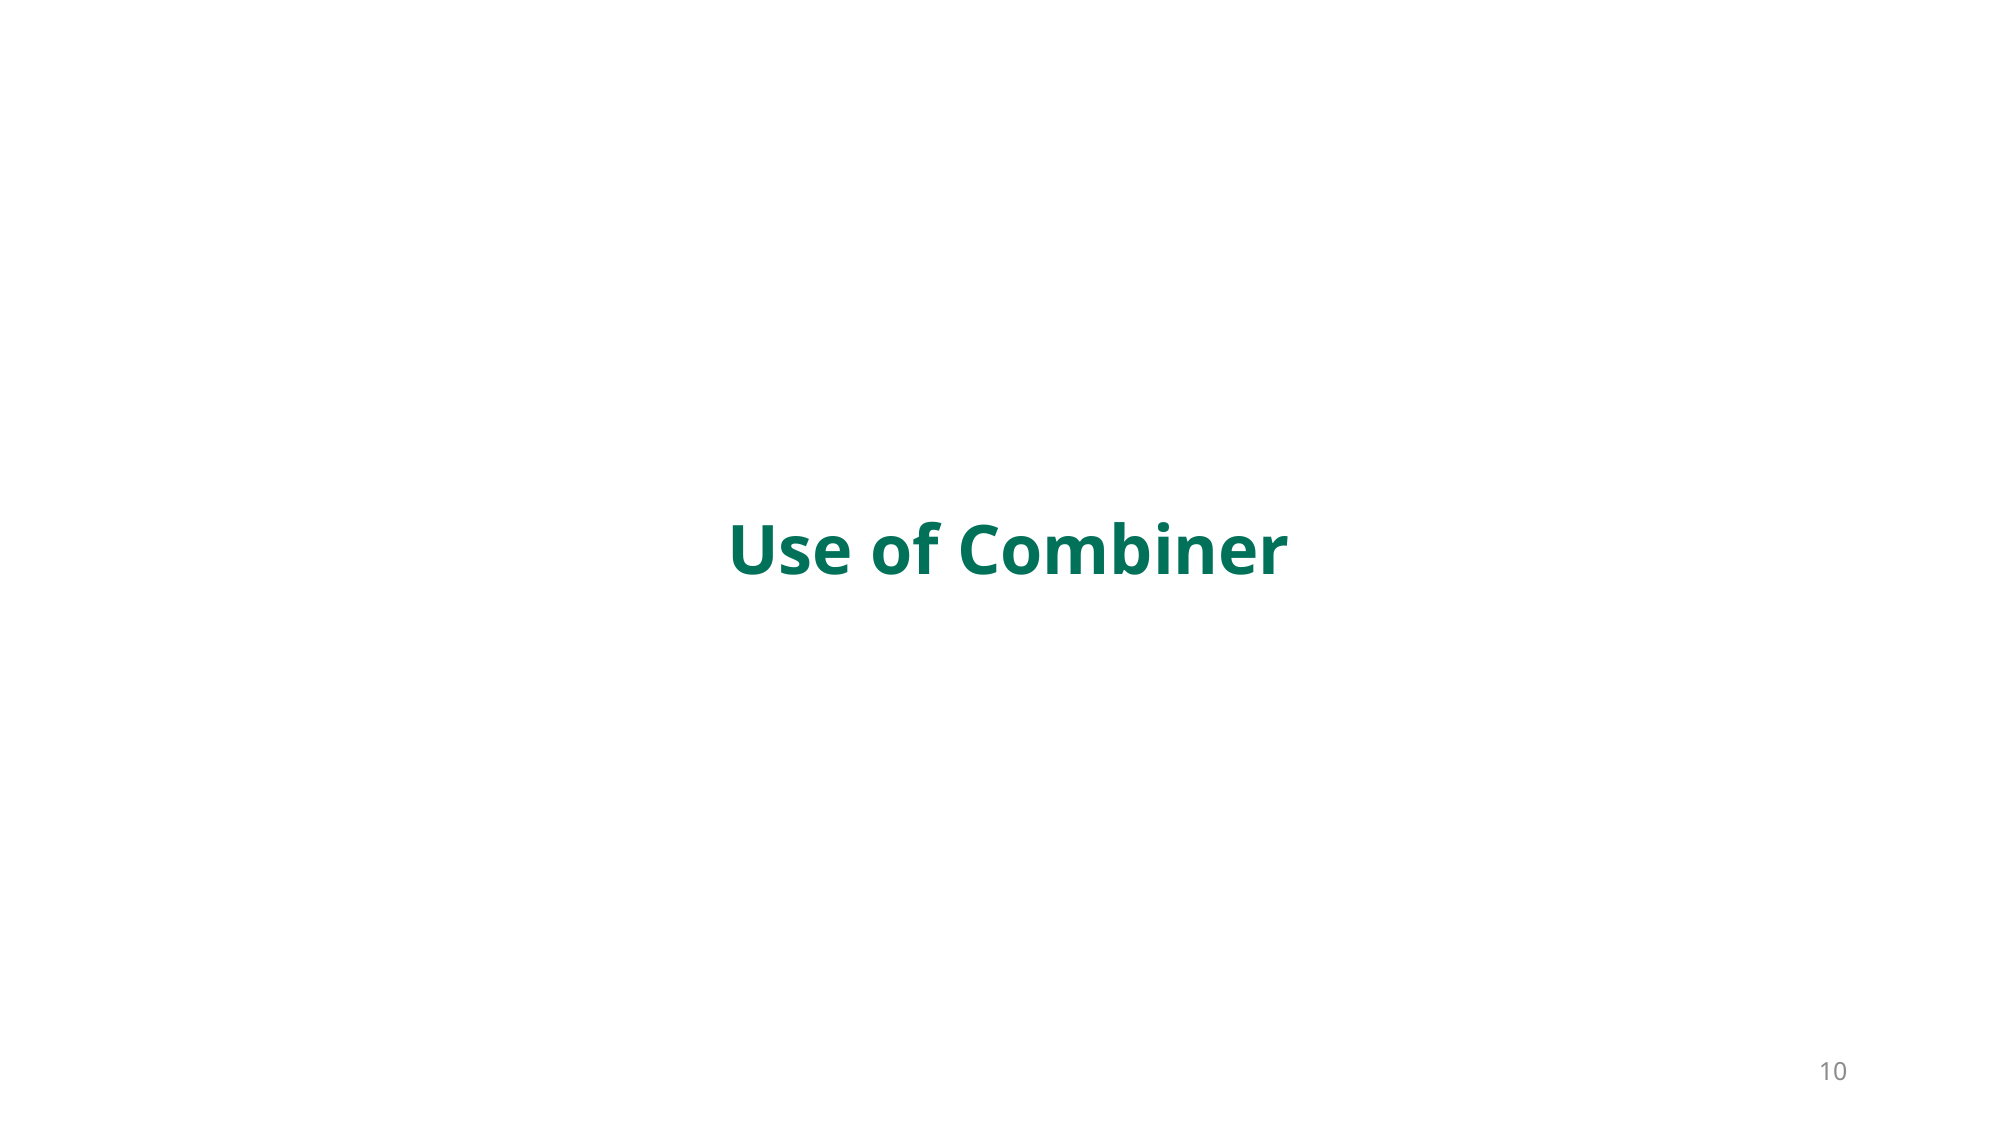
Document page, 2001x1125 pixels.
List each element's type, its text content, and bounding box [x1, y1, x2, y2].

title Use of Combiner [108, 507, 1909, 597]
slide_number 10 [1412, 1042, 1863, 1103]
